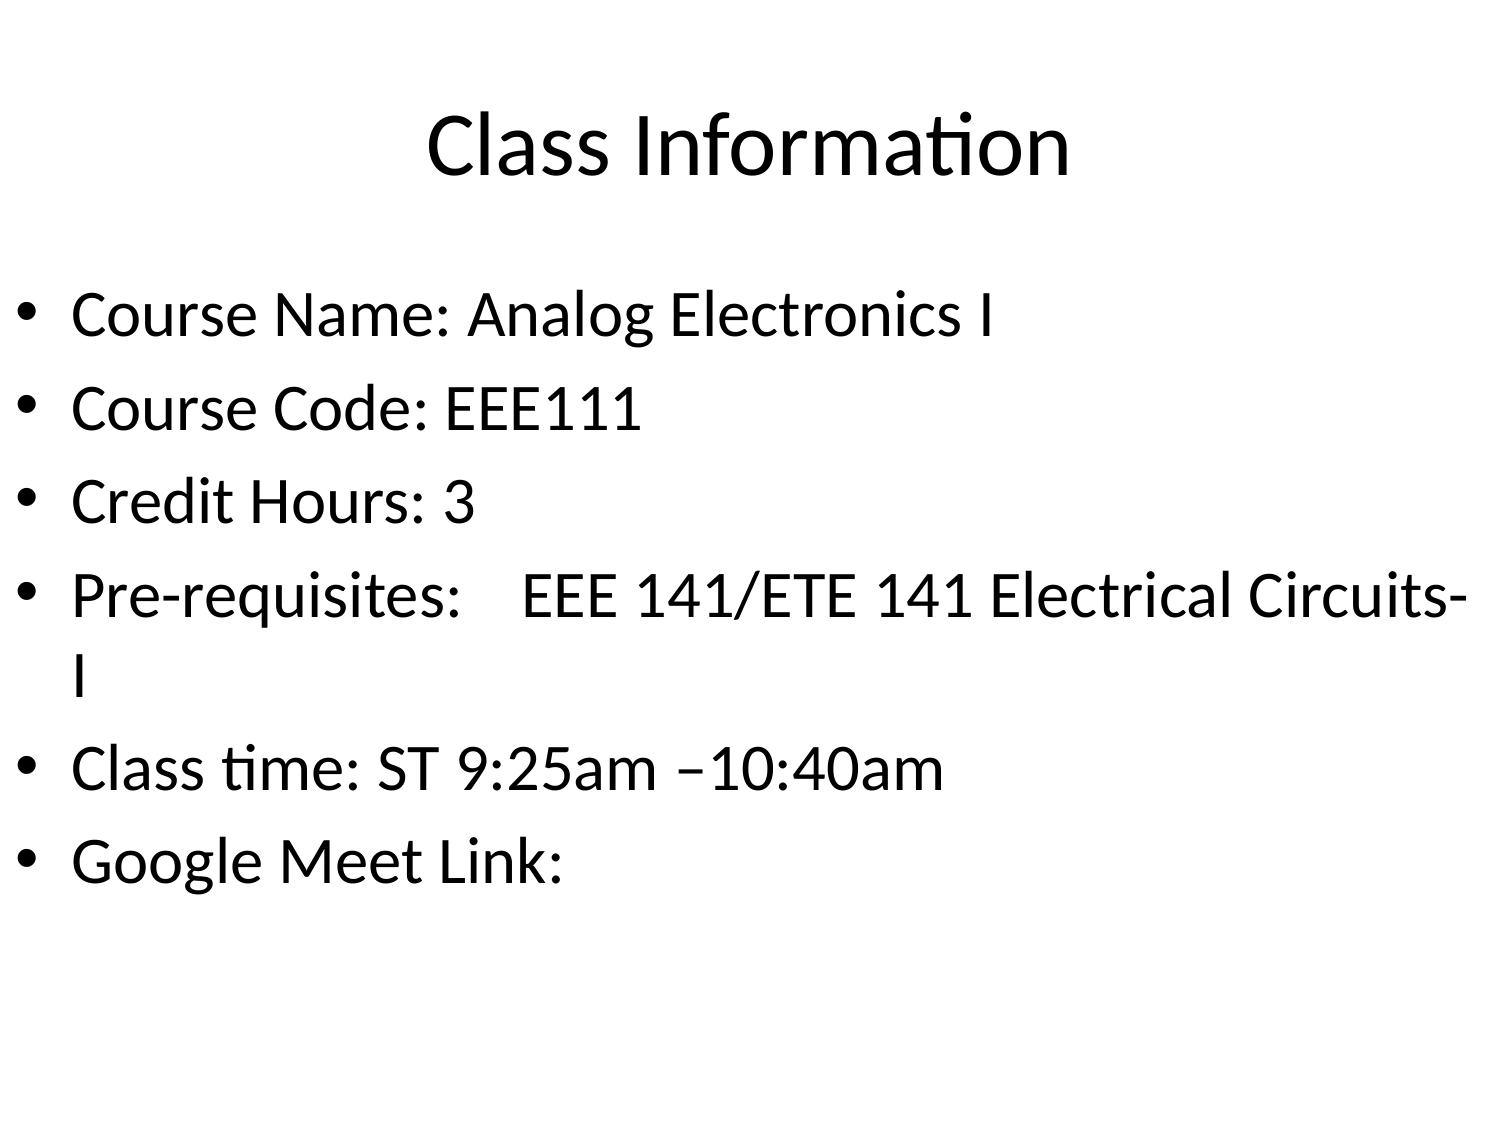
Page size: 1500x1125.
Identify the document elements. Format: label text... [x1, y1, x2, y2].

title Class Information [75, 45, 1425, 233]
list Course Name: Analog Electronics I Course Code: EEE111 Credit Hours: 3 Pre-requisites: EEE 141/ETE 141 Electrical Circuits-I Class time: ST 9:25am –10:40am Google Meet Link: [0, 262, 1500, 1125]
